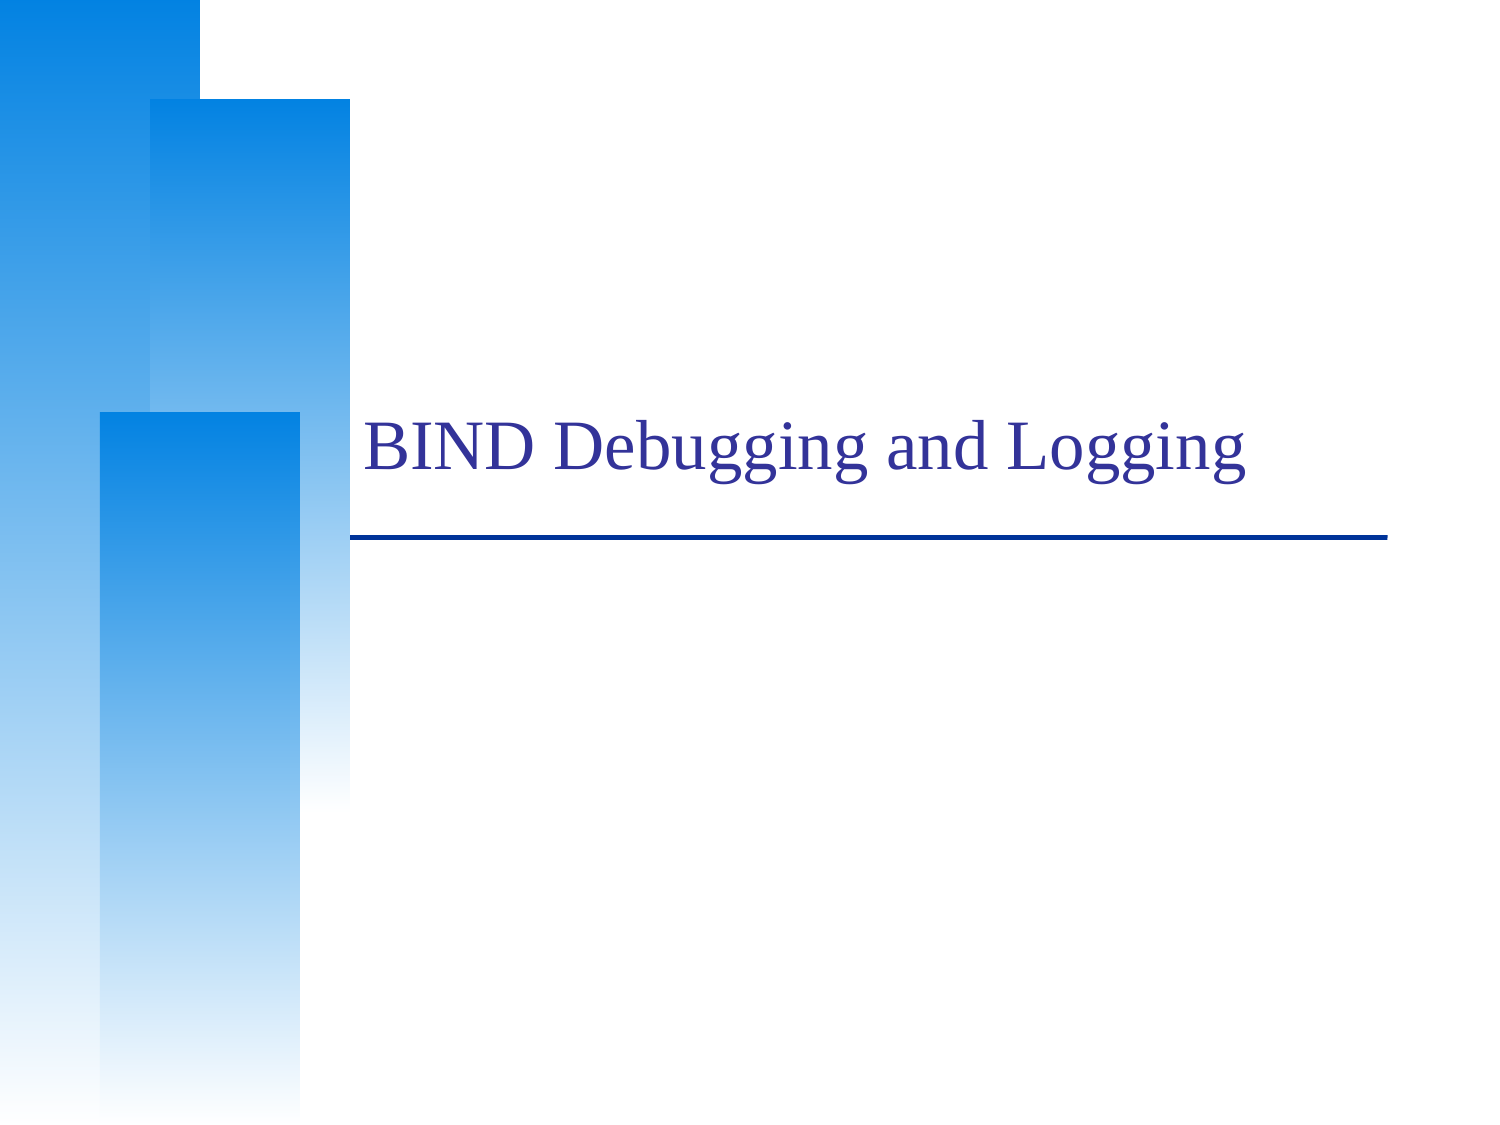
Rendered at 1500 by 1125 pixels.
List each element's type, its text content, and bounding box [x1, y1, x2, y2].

title BIND Debugging and Logging [348, 361, 1424, 521]
